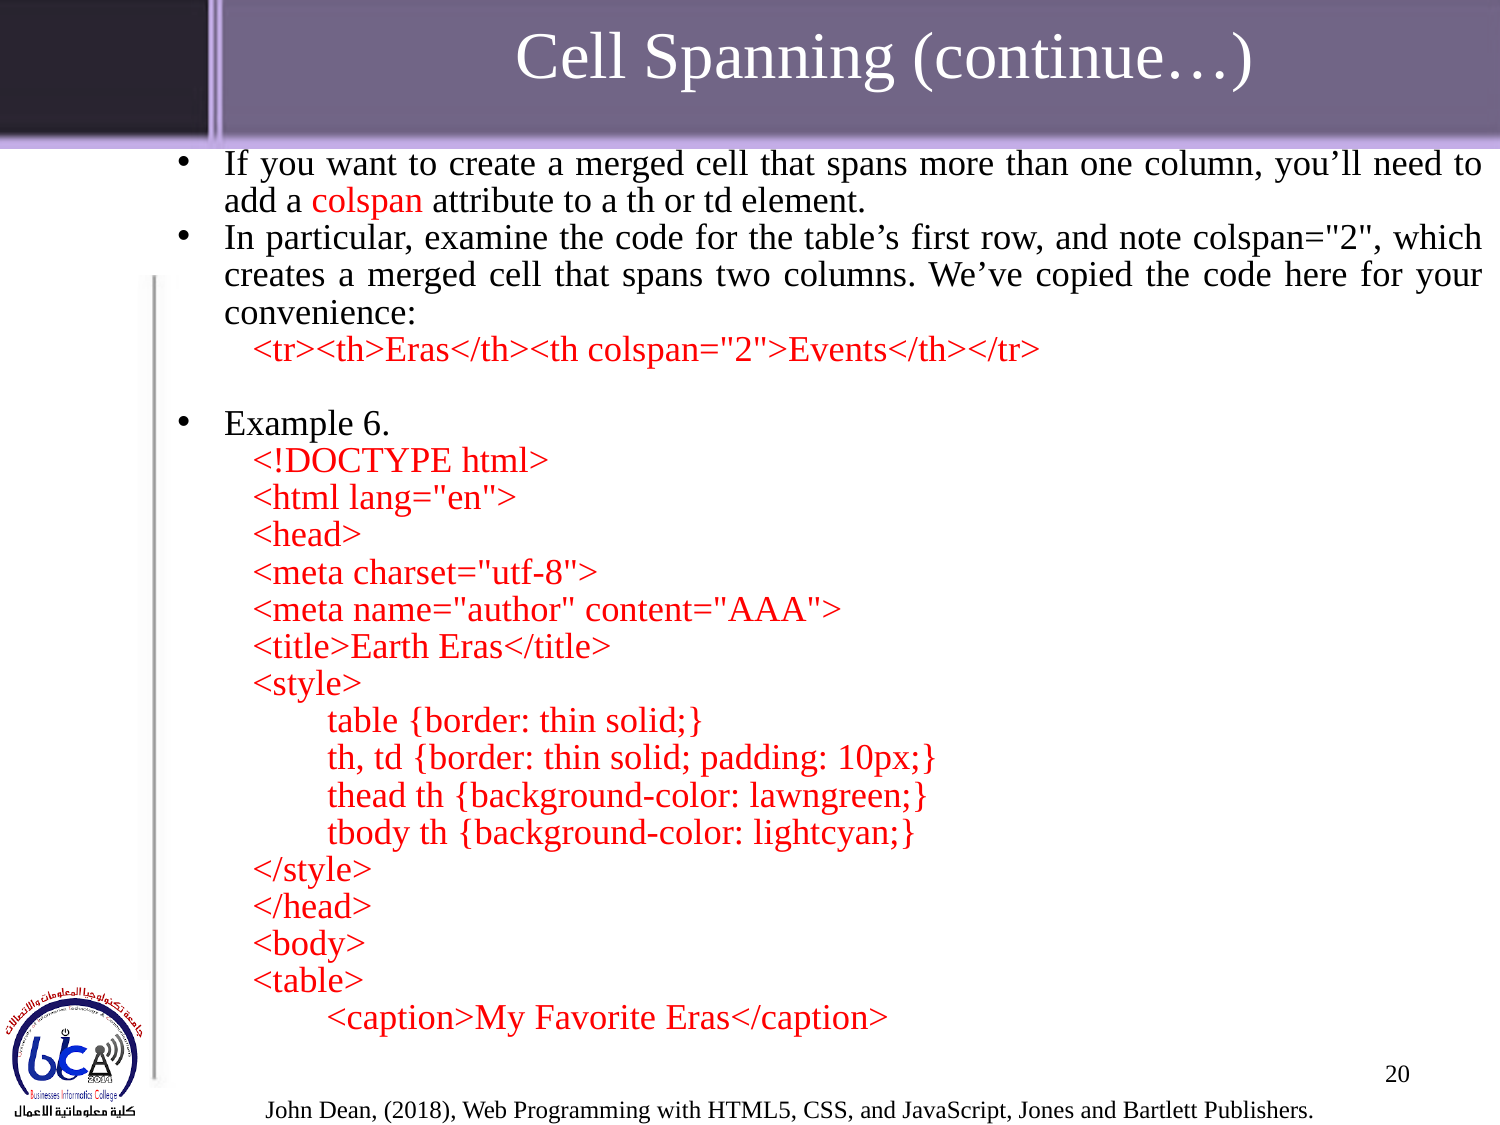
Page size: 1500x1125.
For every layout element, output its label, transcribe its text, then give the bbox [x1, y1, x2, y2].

slide_number 20 [1074, 1045, 1425, 1103]
text_box If you want to create a merged cell that spans more than one column, you’ll need to add a colspan attribute to a th or td element. In particular, examine the code for the table’s first row, and note colspan="2", which creates a merged cell that spans two columns. We’ve copied the code here for your convenience: <tr><th>Eras</th><th colspan="2">Events</th></tr> Example 6. <!DOCTYPE html> <html lang="en"> <head> <meta charset="utf-8"> <meta name="author" content="AAA"> <title>Earth Eras</title> <style> table {border: thin solid;} th, td {border: thin solid; padding: 10px;} thead th {background-color: lawngreen;} tbody th {background-color: lightcyan;} </style> </head> <body> <table> <caption>My Favorite Eras</caption> [162, 156, 1500, 1045]
footer John Dean, (2018), Web Programming with HTML5, CSS, and JavaScript, Jones and Bartlett Publishers. [212, 1092, 1363, 1125]
picture [0, 0, 1500, 149]
picture [0, 275, 179, 1125]
